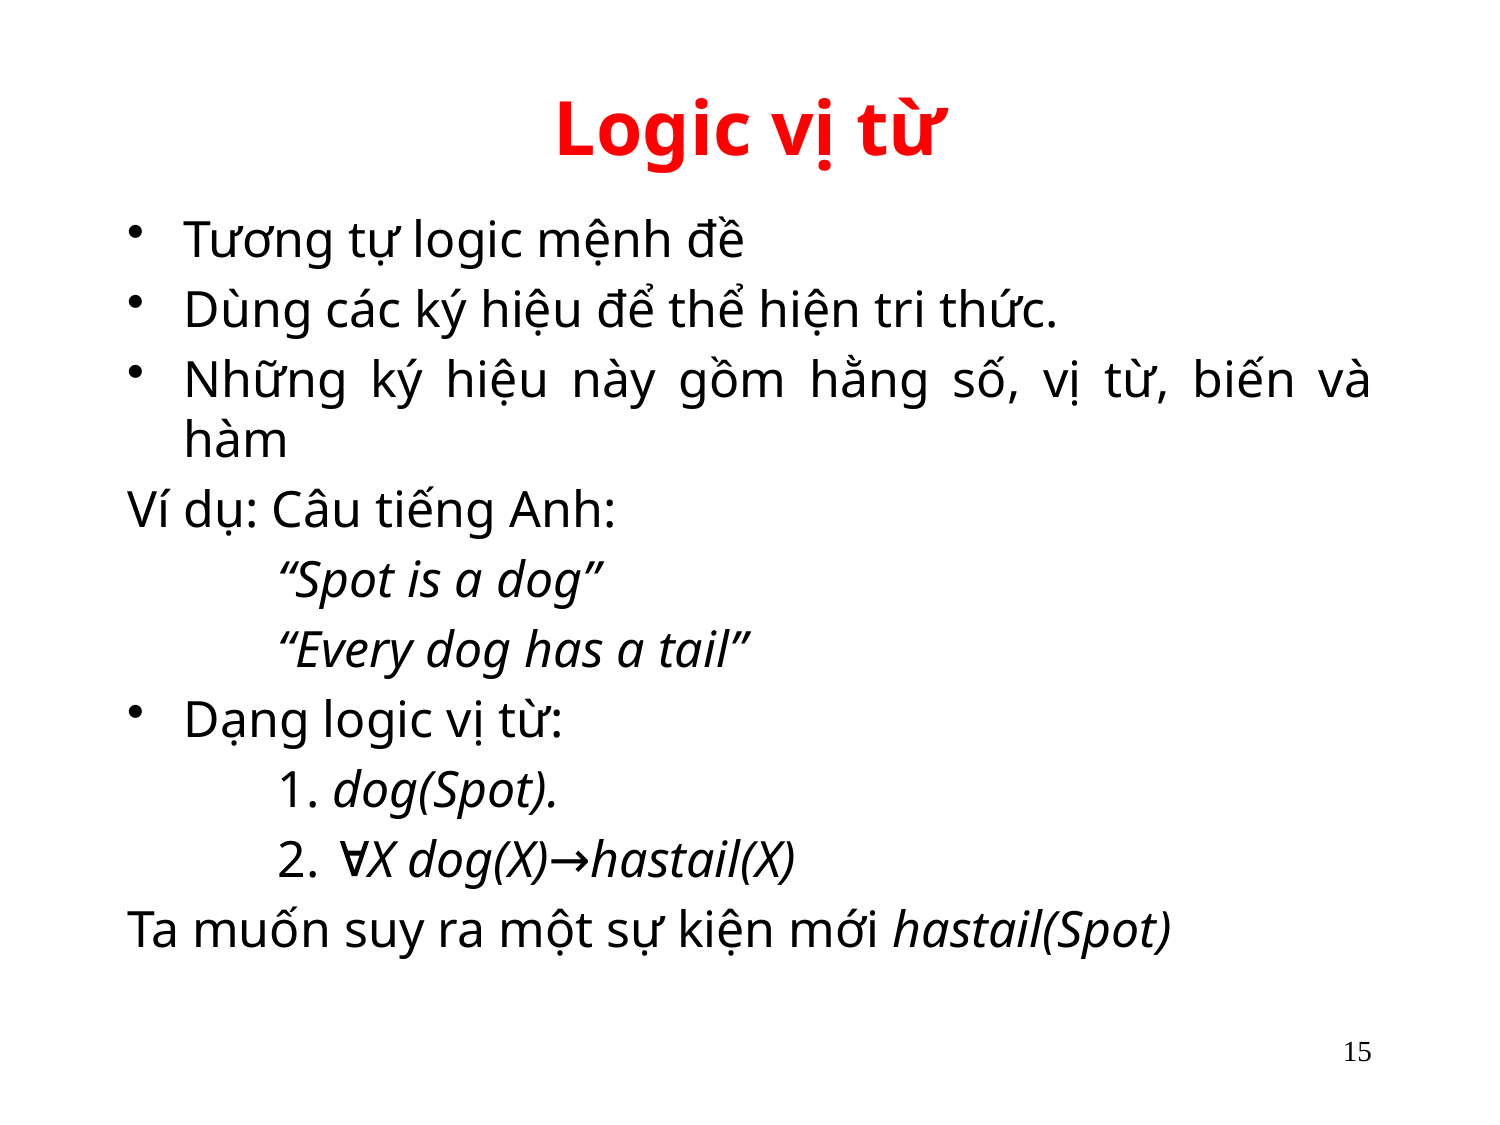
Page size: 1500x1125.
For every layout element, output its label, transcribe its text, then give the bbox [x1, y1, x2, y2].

slide_number 15 [1074, 1025, 1388, 1100]
title Logic vị từ [112, 62, 1388, 188]
list Tương tự logic mệnh đề Dùng các ký hiệu để thể hiện tri thức. Những ký hiệu này gồm hằng số, vị từ, biến và hàm Ví dụ: Câu tiếng Anh: “Spot is a dog” “Every dog has a tail” Dạng logic vị từ: 1. dog(Spot). 2. X dog(X)→hastail(X) Ta muốn suy ra một sự kiện mới hastail(Spot) [112, 200, 1388, 1000]
